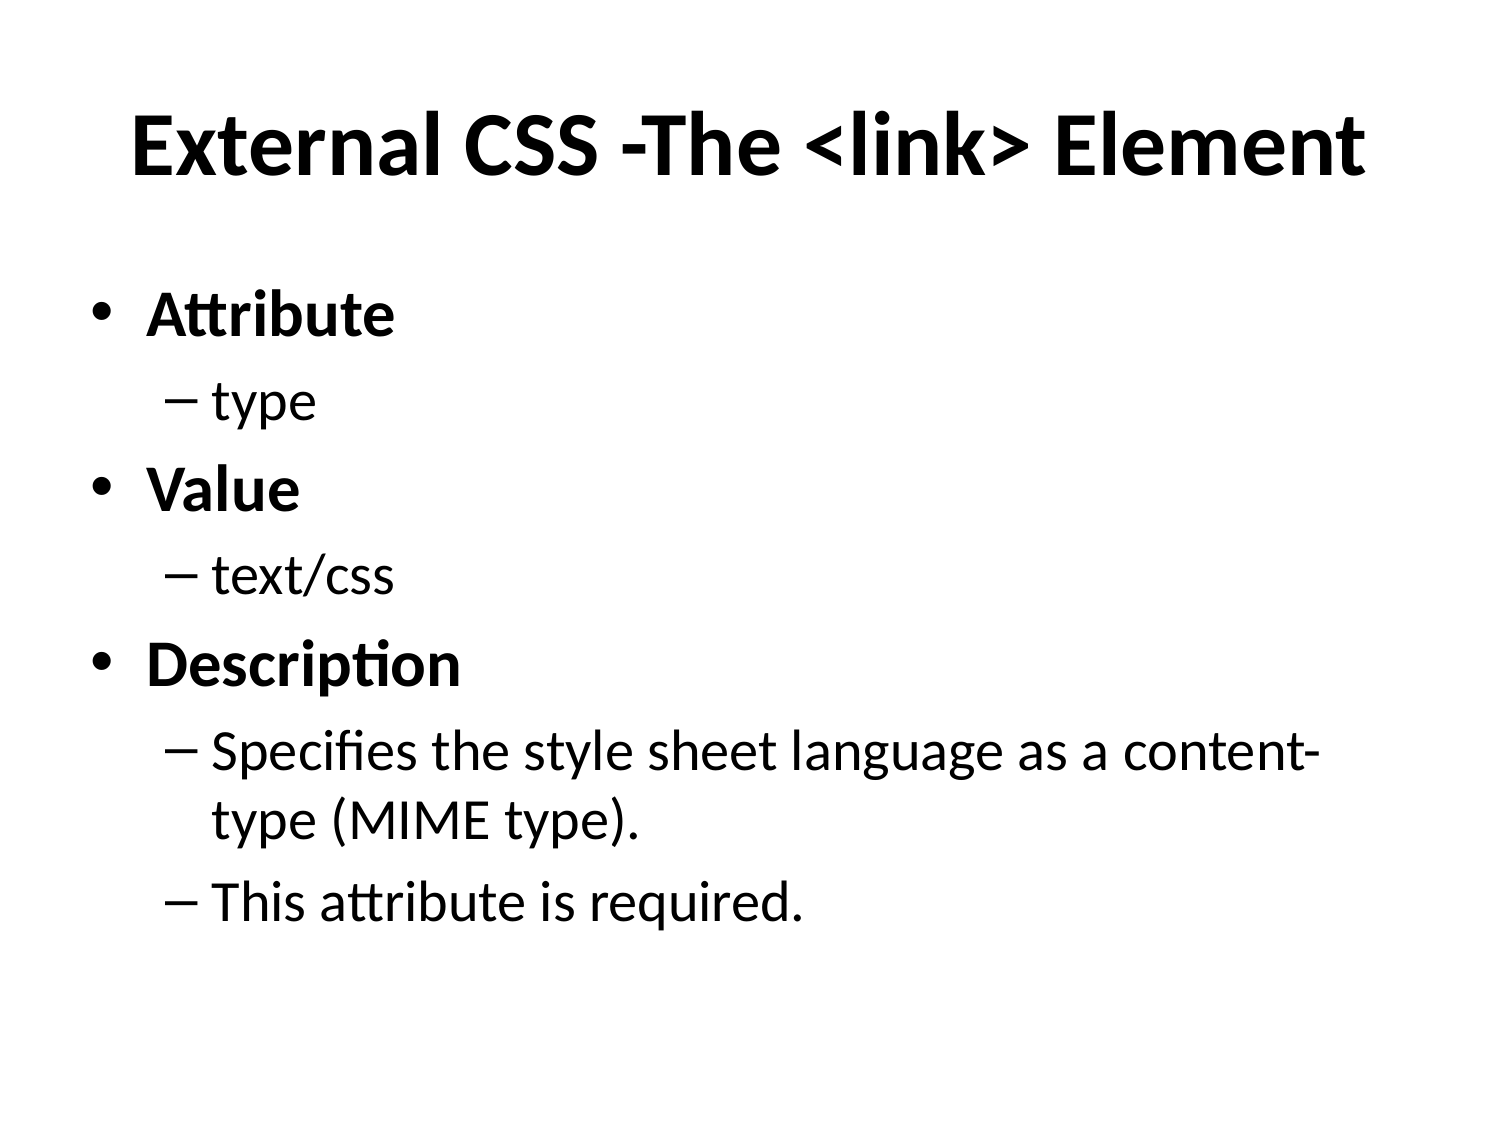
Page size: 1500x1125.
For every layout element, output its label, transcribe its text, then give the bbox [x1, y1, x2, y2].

title External CSS -The <link> Element [75, 45, 1425, 233]
list Attribute type Value text/css Description Specifies the style sheet language as a content-type (MIME type). This attribute is required. [75, 262, 1425, 1005]
